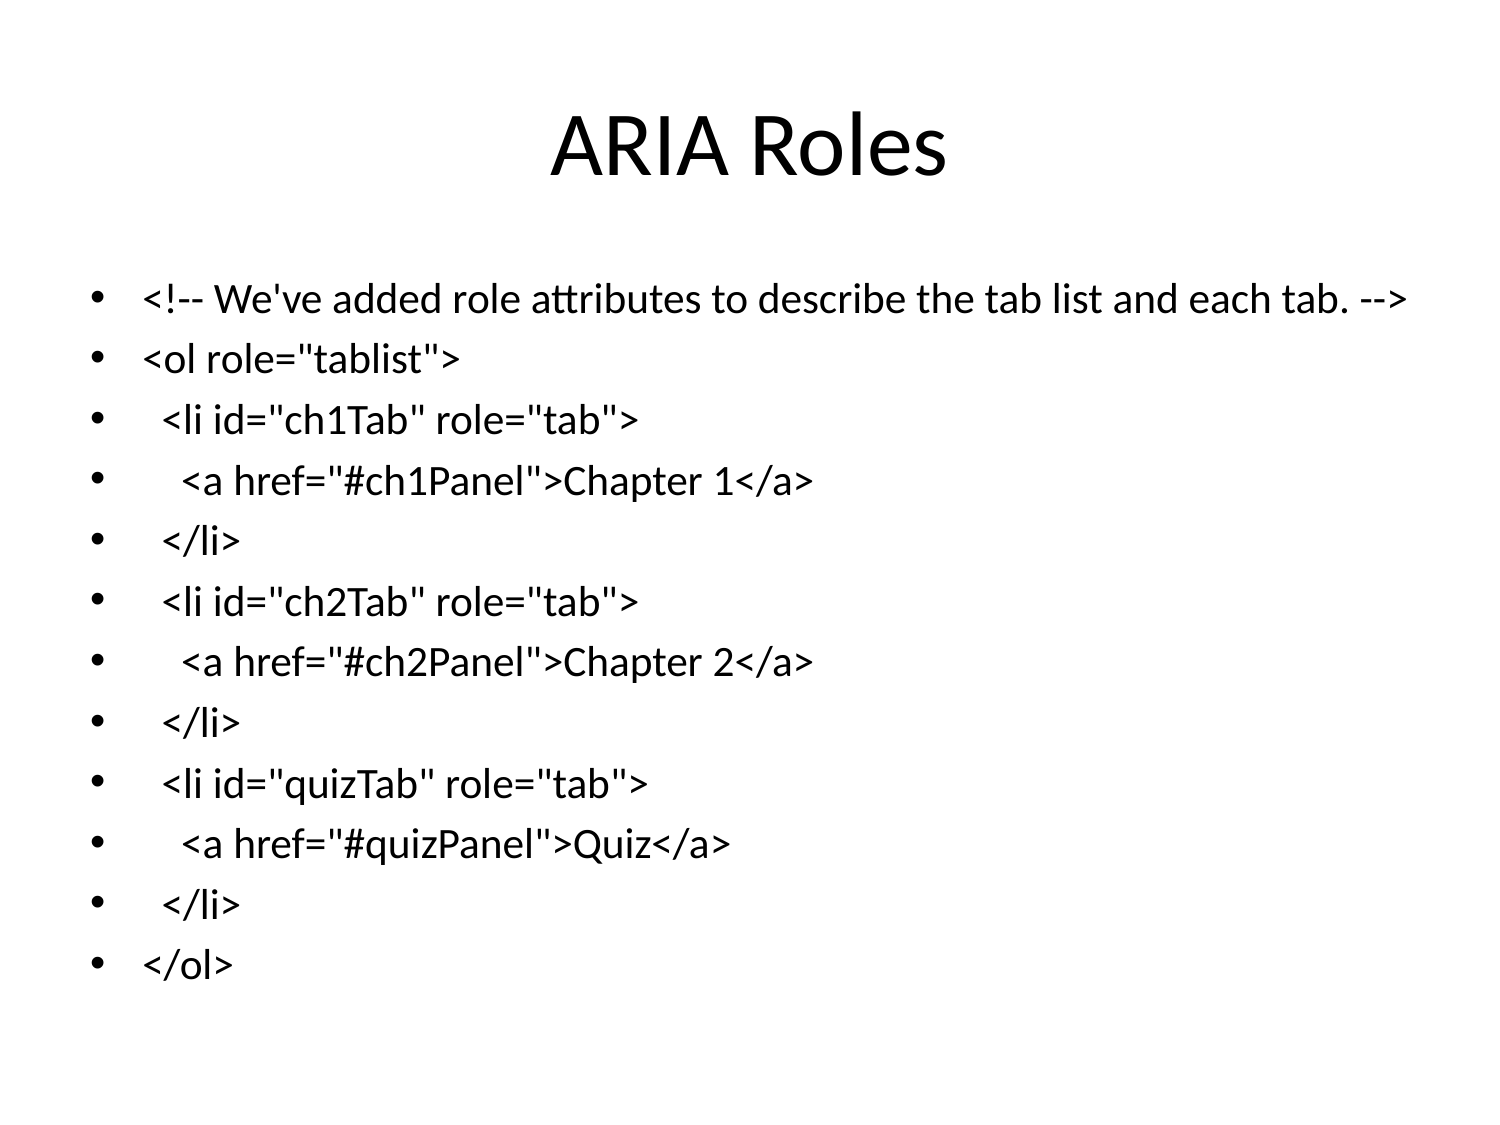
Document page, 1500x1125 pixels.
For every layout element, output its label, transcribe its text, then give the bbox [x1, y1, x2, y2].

title ARIA Roles [75, 45, 1425, 233]
list <!-- We've added role attributes to describe the tab list and each tab. --> <ol role="tablist"> <li id="ch1Tab" role="tab"> <a href="#ch1Panel">Chapter 1</a> </li> <li id="ch2Tab" role="tab"> <a href="#ch2Panel">Chapter 2</a> </li> <li id="quizTab" role="tab"> <a href="#quizPanel">Quiz</a> </li> </ol> [75, 262, 1425, 1005]
